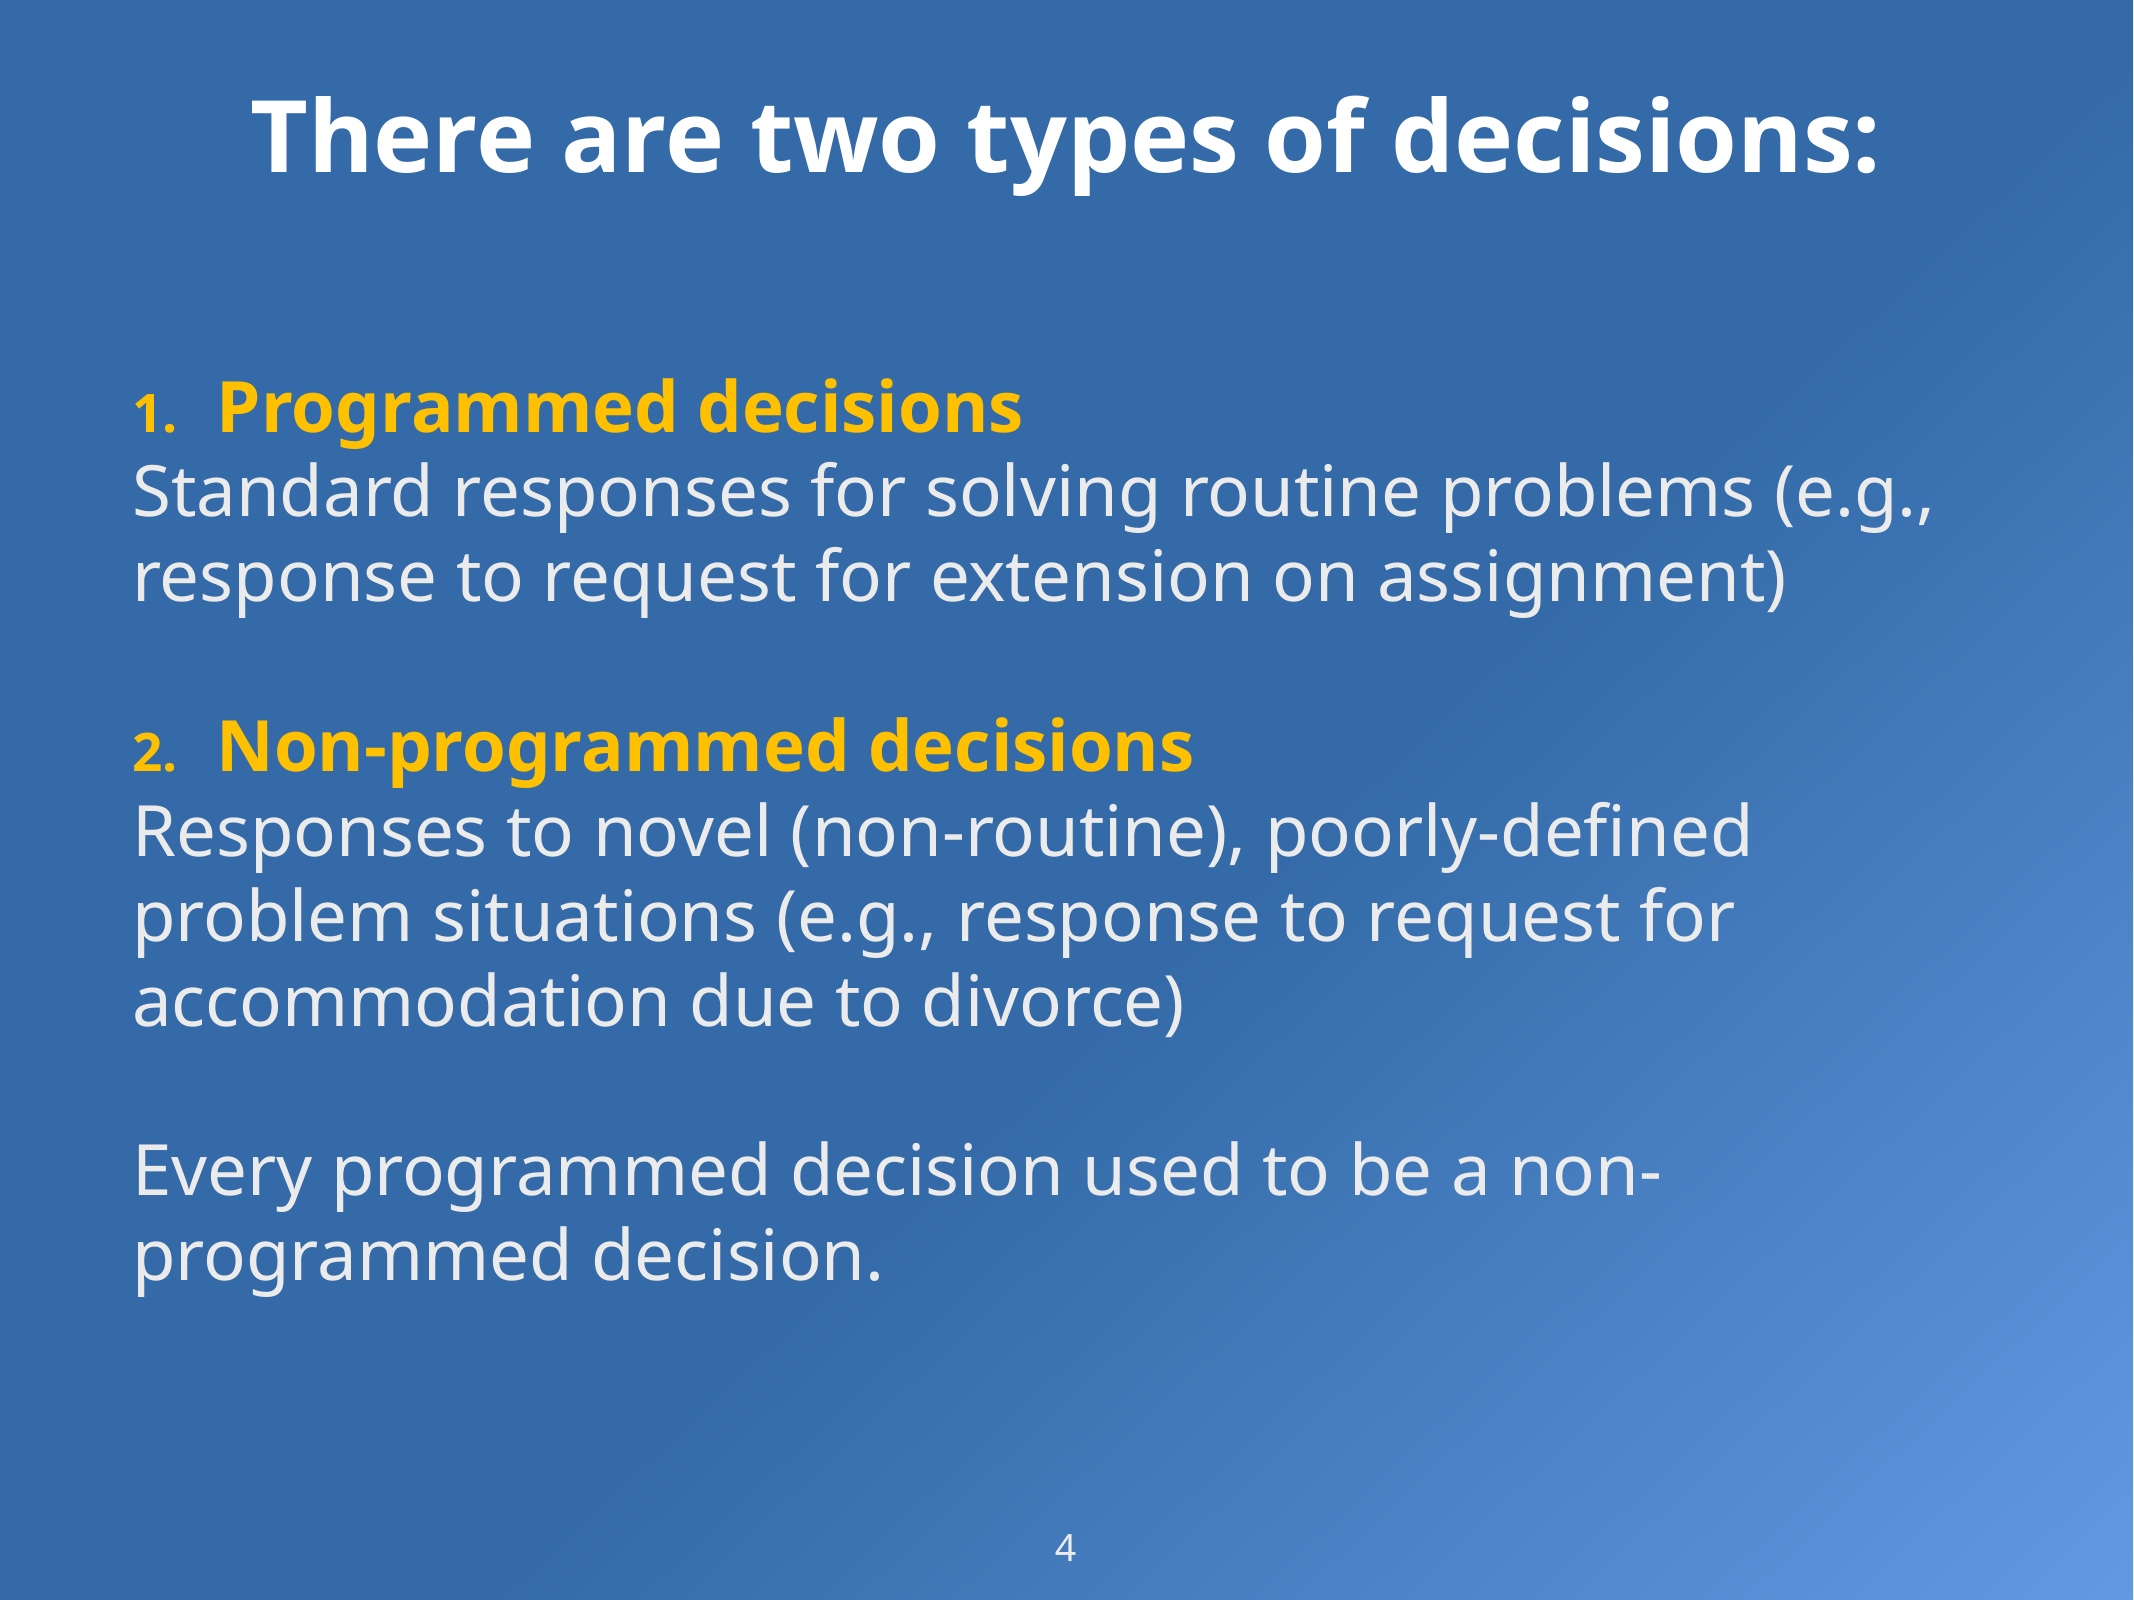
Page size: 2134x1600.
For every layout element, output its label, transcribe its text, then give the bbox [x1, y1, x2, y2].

slide_number 4 [1045, 1517, 1086, 1581]
title There are two types of decisions: [124, 19, 2009, 246]
list Programmed decisions Standard responses for solving routine problems (e.g., response to request for extension on assignment) Non-programmed decisions Responses to novel (non-routine), poorly-defined problem situations (e.g., response to request for accommodation due to divorce) Every programmed decision used to be a non-programmed decision. [123, 244, 2008, 1497]
